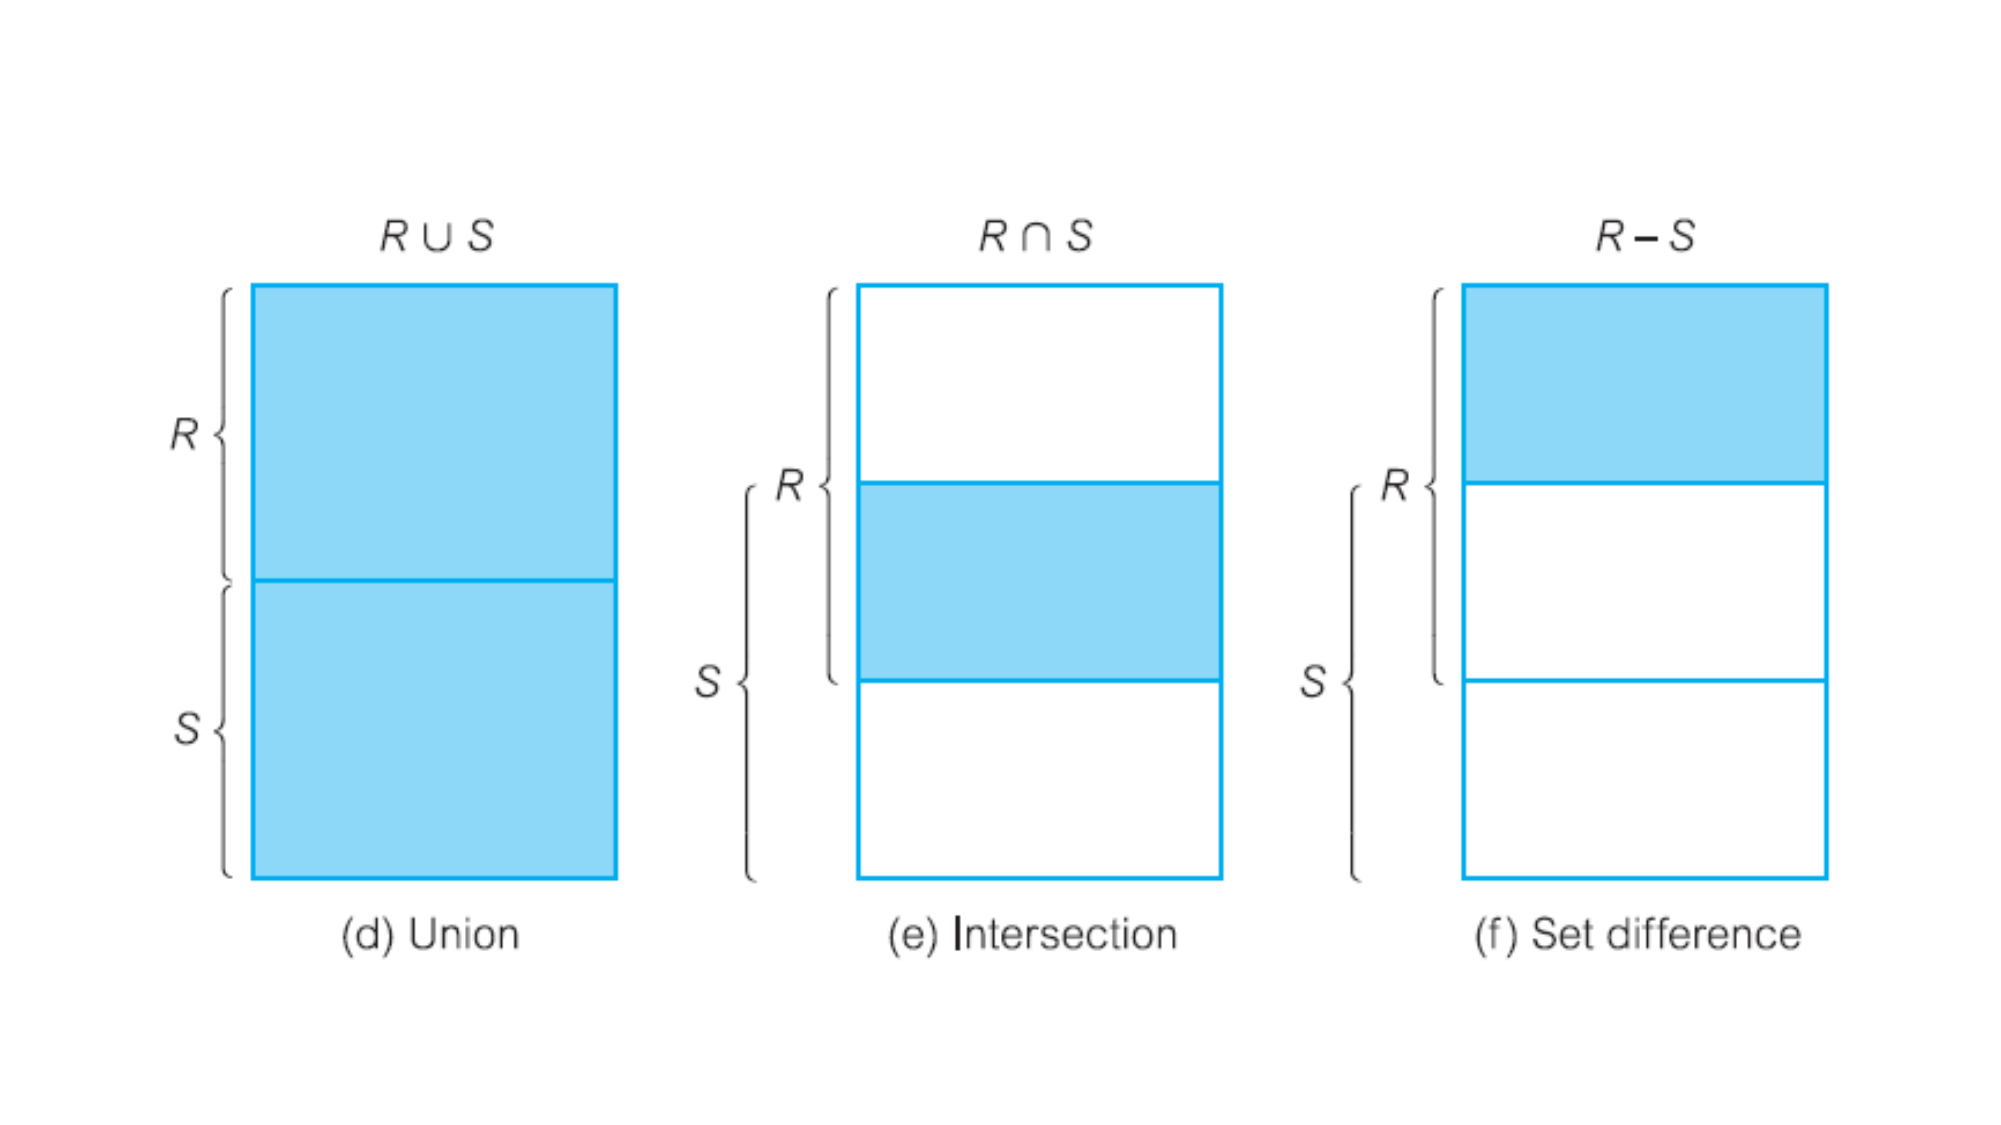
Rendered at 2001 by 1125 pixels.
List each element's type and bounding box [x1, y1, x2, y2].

list [159, 200, 1841, 965]
